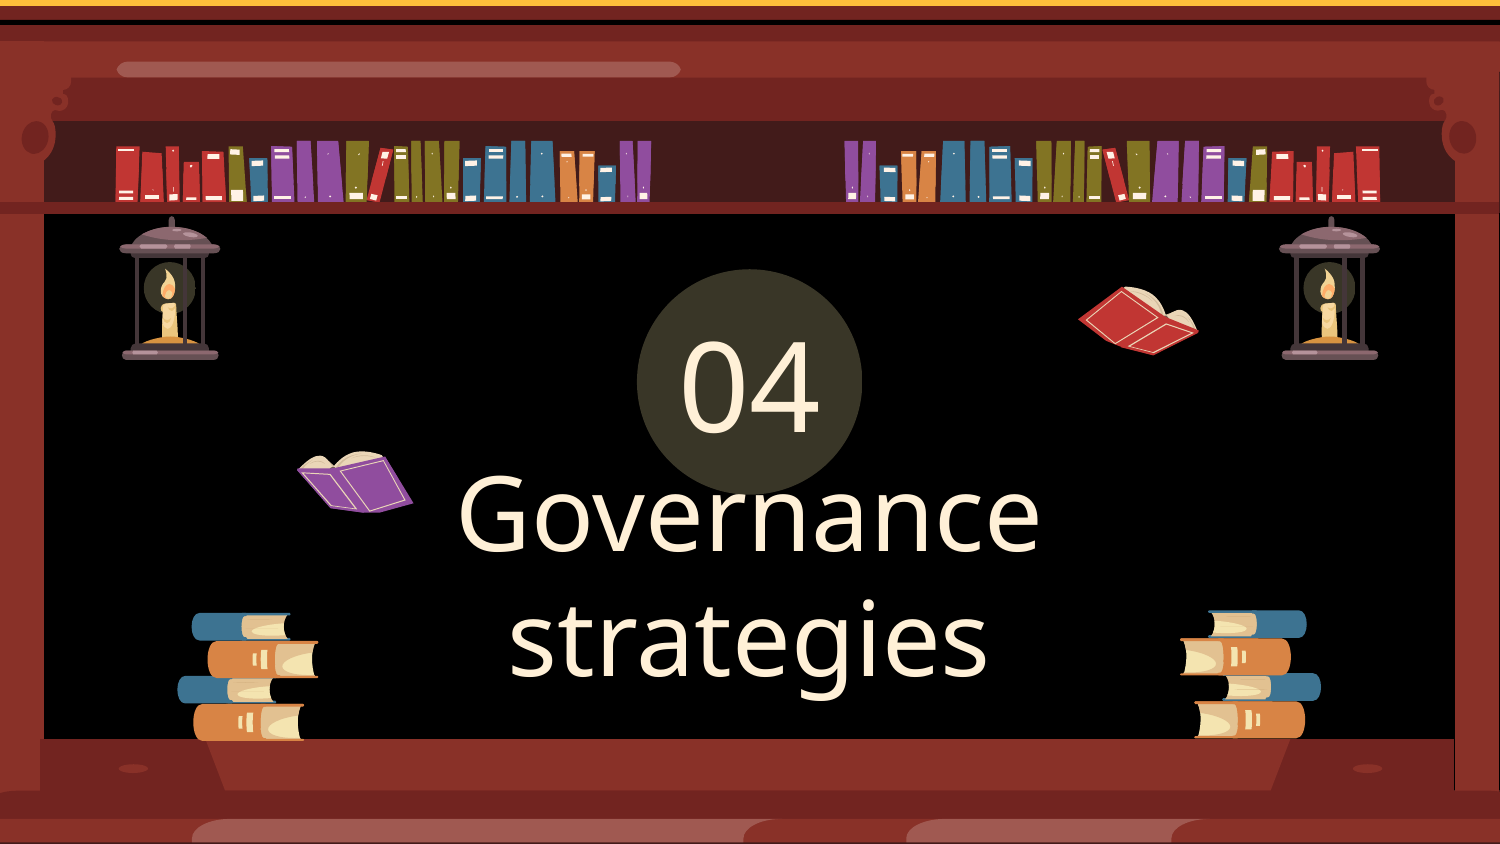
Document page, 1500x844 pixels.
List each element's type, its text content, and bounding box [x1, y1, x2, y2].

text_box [1074, 274, 1205, 373]
text_box [0, 201, 1500, 214]
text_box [116, 215, 223, 361]
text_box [844, 140, 1381, 203]
text_box [660, 269, 839, 313]
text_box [174, 612, 319, 742]
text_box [1179, 610, 1324, 739]
title Governance strategies [334, 523, 1165, 620]
text_box [636, 333, 648, 431]
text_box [115, 140, 652, 203]
text_box [852, 334, 863, 430]
title 04 [648, 313, 852, 451]
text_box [1276, 215, 1383, 361]
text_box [296, 451, 414, 513]
text_box [660, 451, 839, 495]
